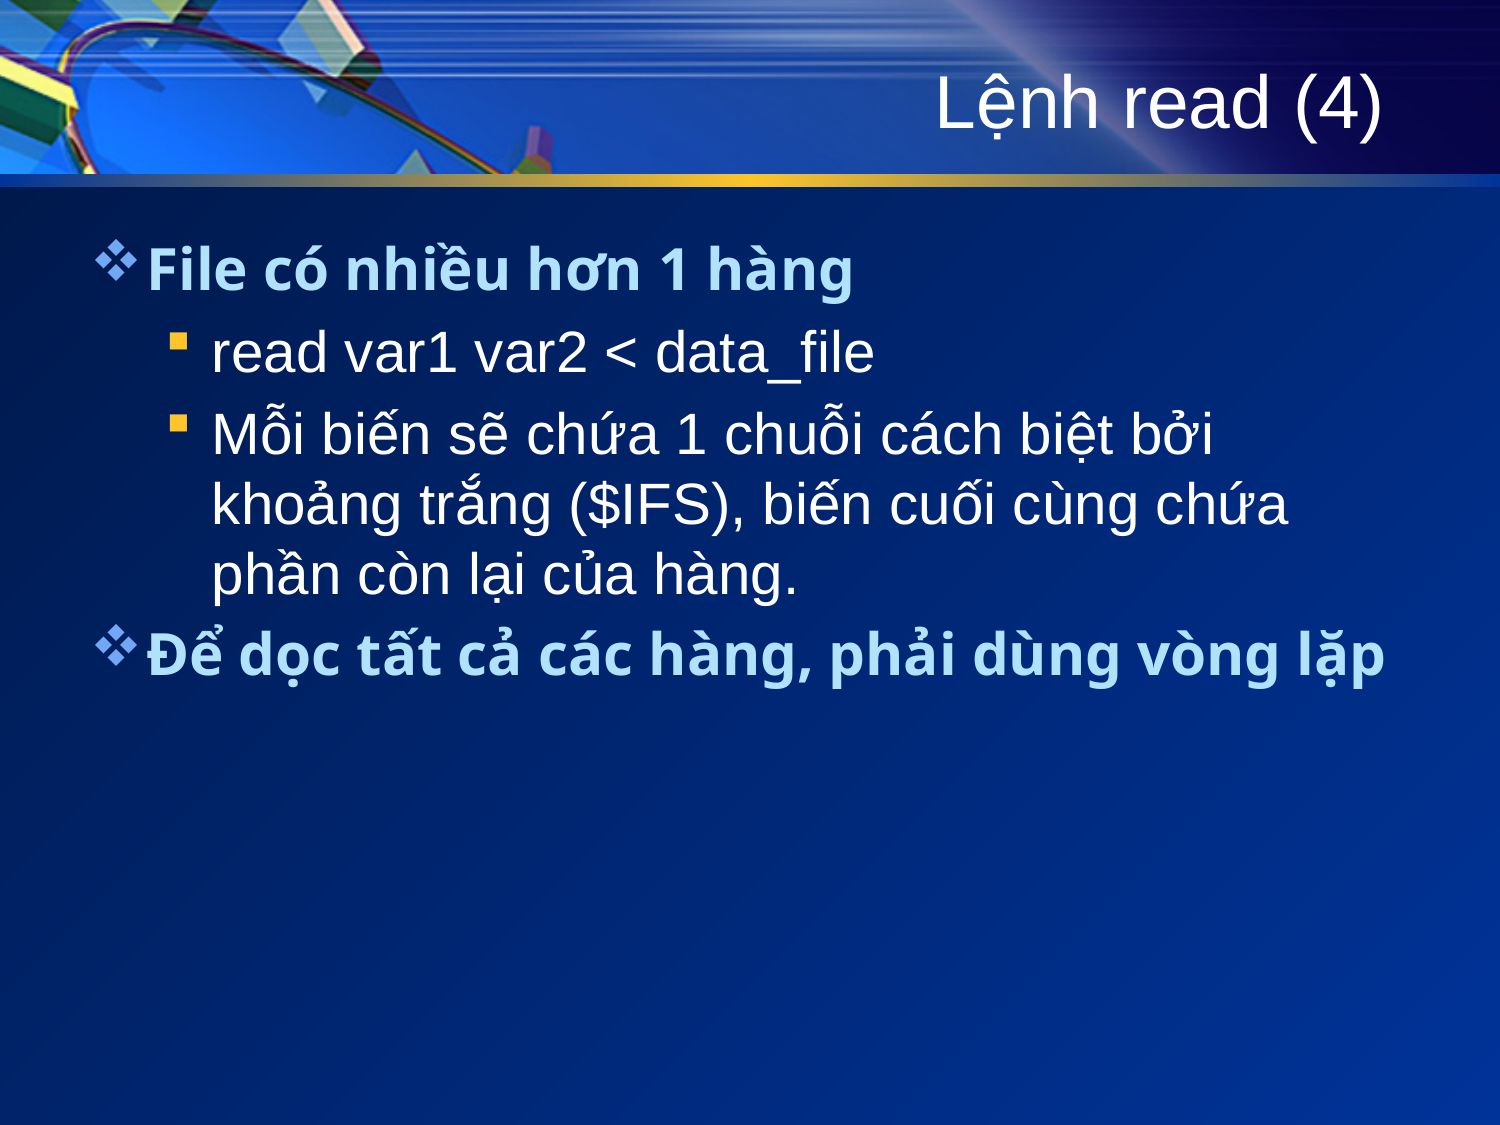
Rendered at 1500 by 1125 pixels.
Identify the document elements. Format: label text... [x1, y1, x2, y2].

picture [0, 0, 1500, 175]
title Lệnh read (4) [162, 52, 1401, 145]
list File có nhiều hơn 1 hàng read var1 var2 < data_file Mỗi biến sẽ chứa 1 chuỗi cách biệt bởi khoảng trắng ($IFS), biến cuối cùng chứa phần còn lại của hàng. Để dọc tất cả các hàng, phải dùng vòng lặp [74, 224, 1426, 1087]
